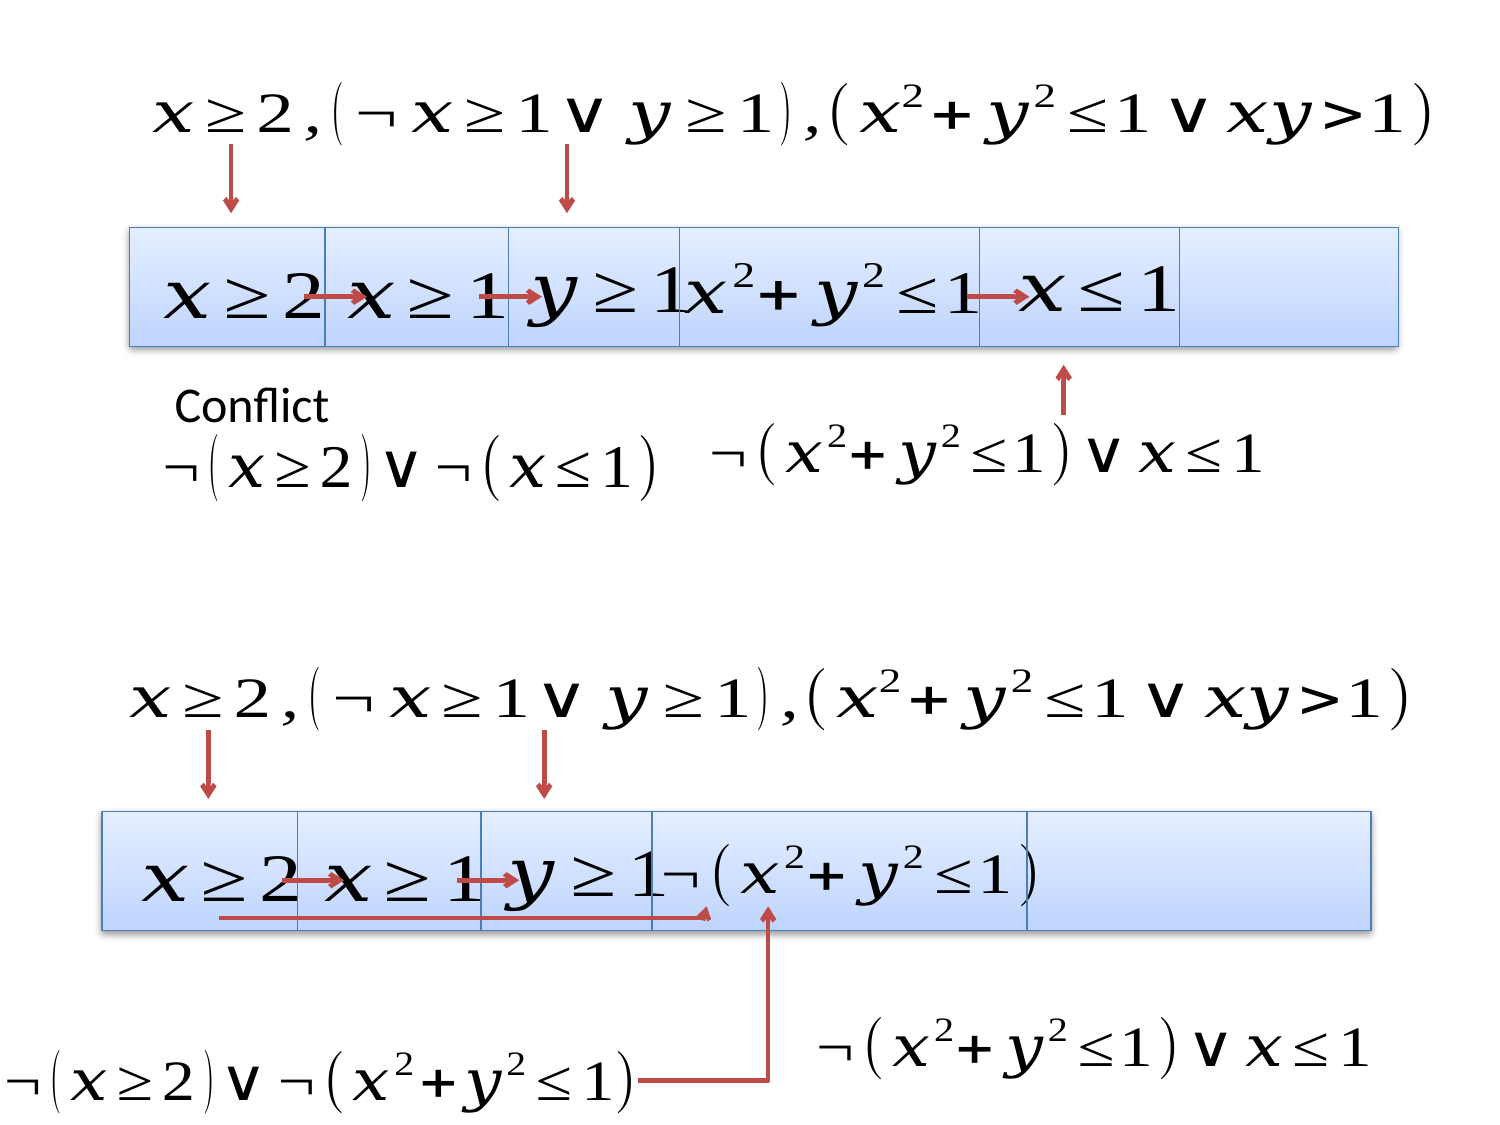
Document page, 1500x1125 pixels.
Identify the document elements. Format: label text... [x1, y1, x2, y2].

text_box [1180, 227, 1399, 347]
text_box [326, 227, 508, 347]
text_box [0, 660, 1413, 1119]
text_box [509, 227, 679, 347]
text_box [680, 227, 979, 347]
text_box [980, 227, 1179, 347]
text_box [129, 227, 324, 347]
text_box Conflict [159, 364, 345, 440]
